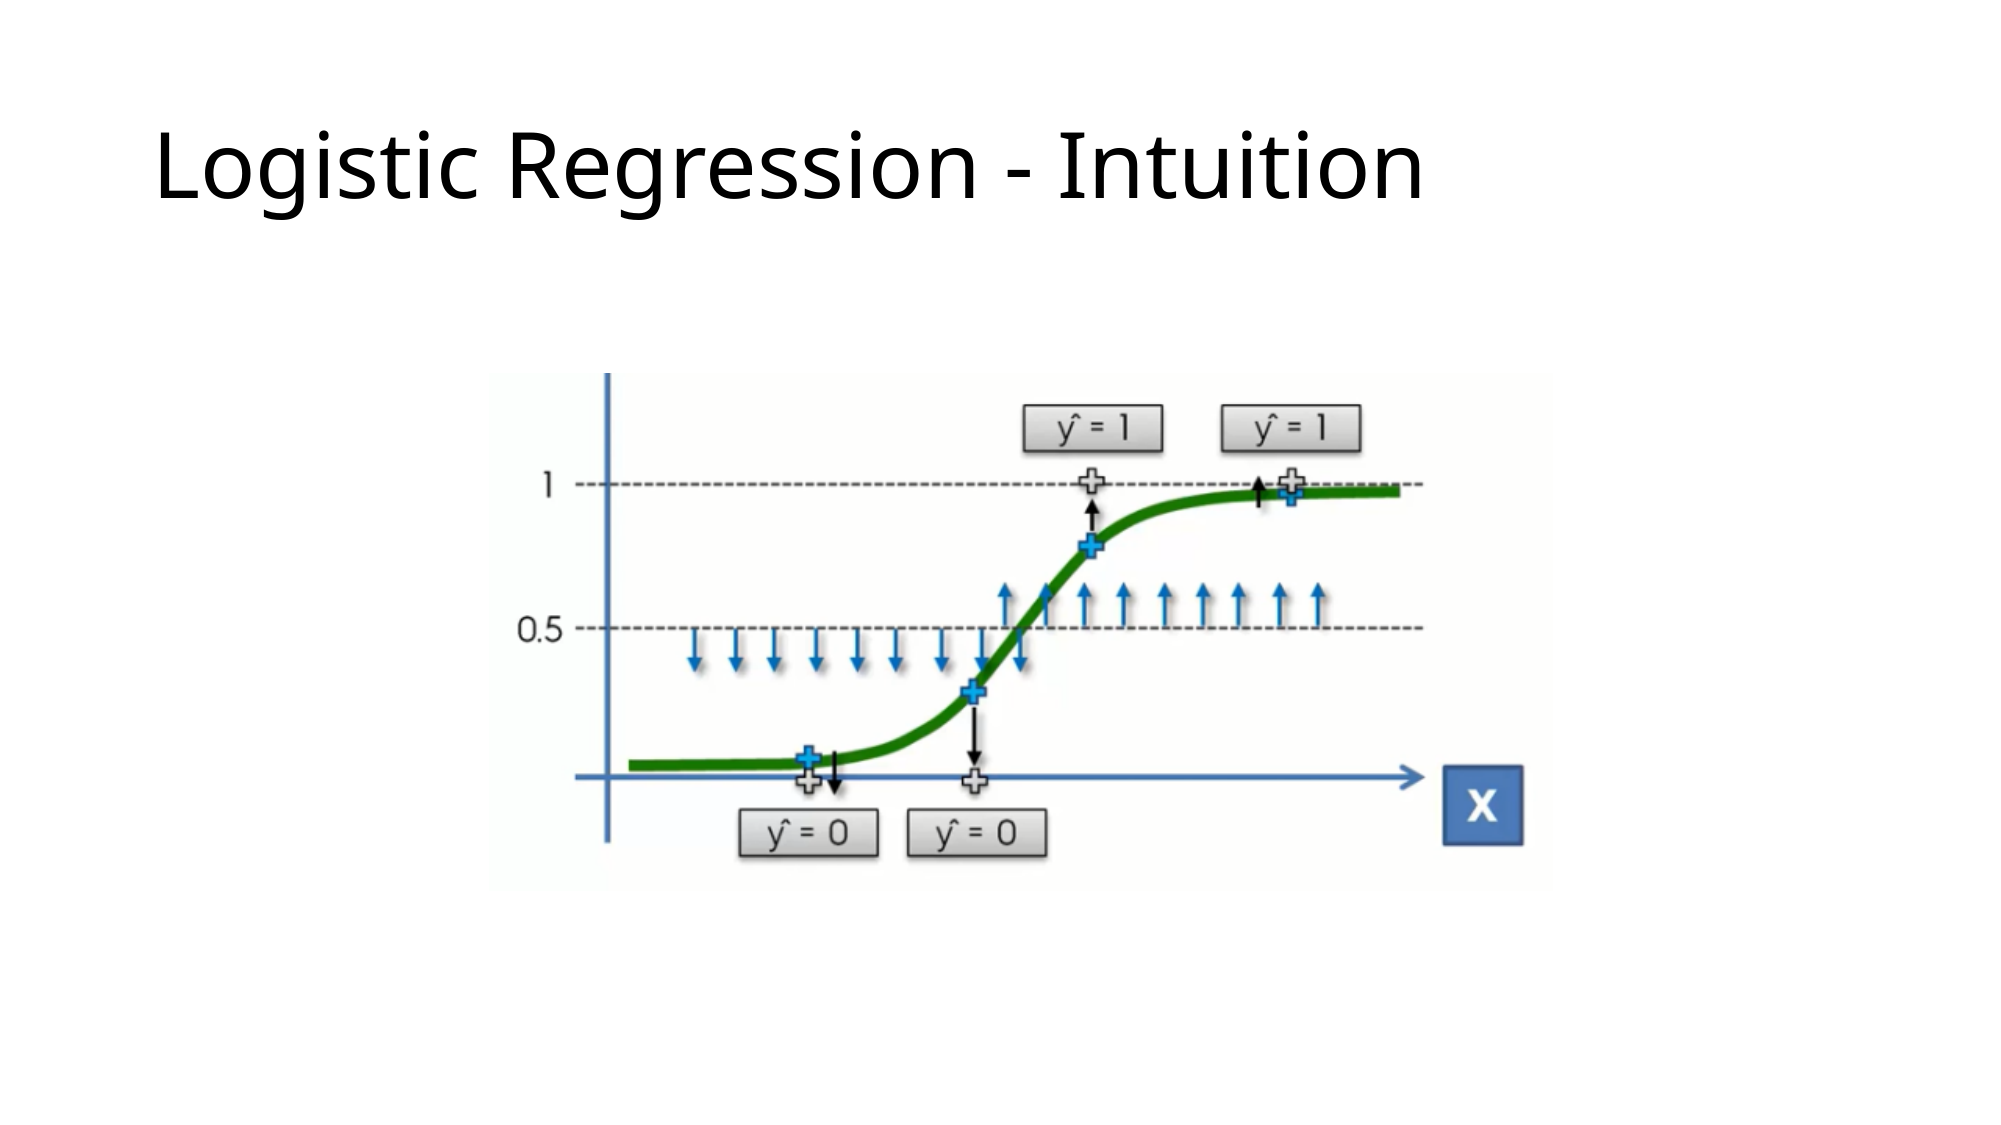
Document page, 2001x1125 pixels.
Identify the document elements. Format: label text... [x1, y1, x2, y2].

title Logistic Regression - Intuition [137, 59, 1863, 278]
picture [489, 373, 1553, 891]
